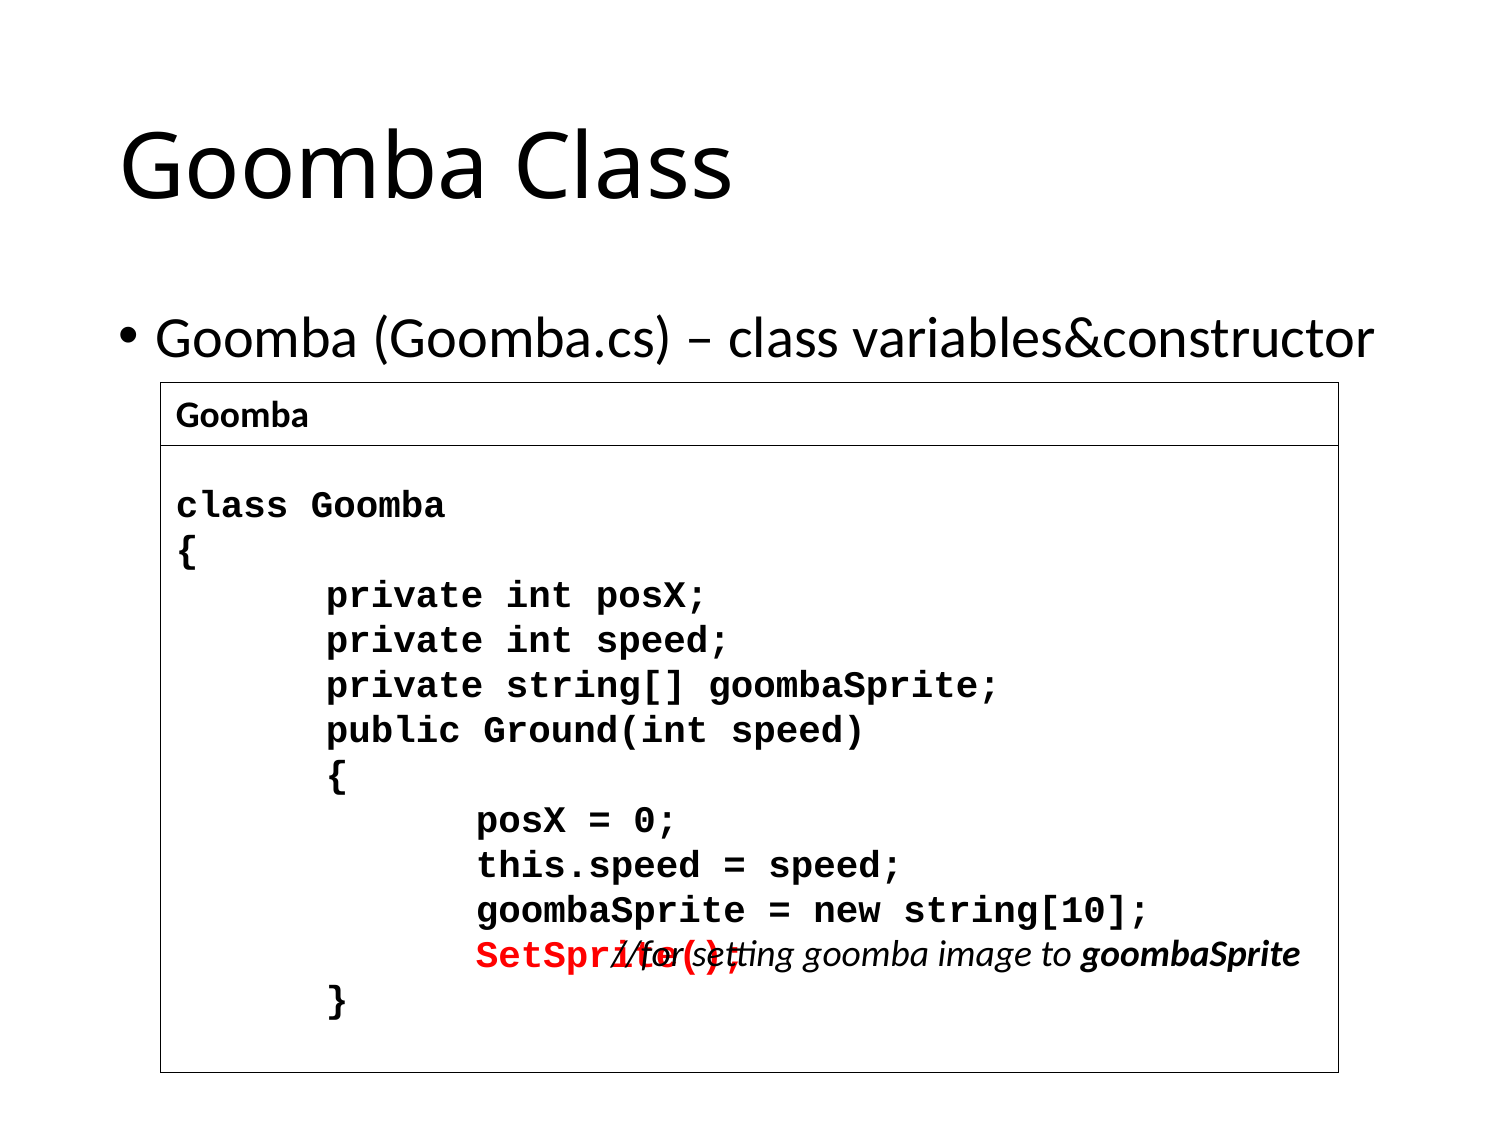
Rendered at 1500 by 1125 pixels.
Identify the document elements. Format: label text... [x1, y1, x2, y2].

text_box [160, 382, 1339, 1080]
title Goomba Class [103, 59, 1397, 278]
list Goomba (Goomba.cs) – class variables&constructor [103, 299, 1397, 1014]
